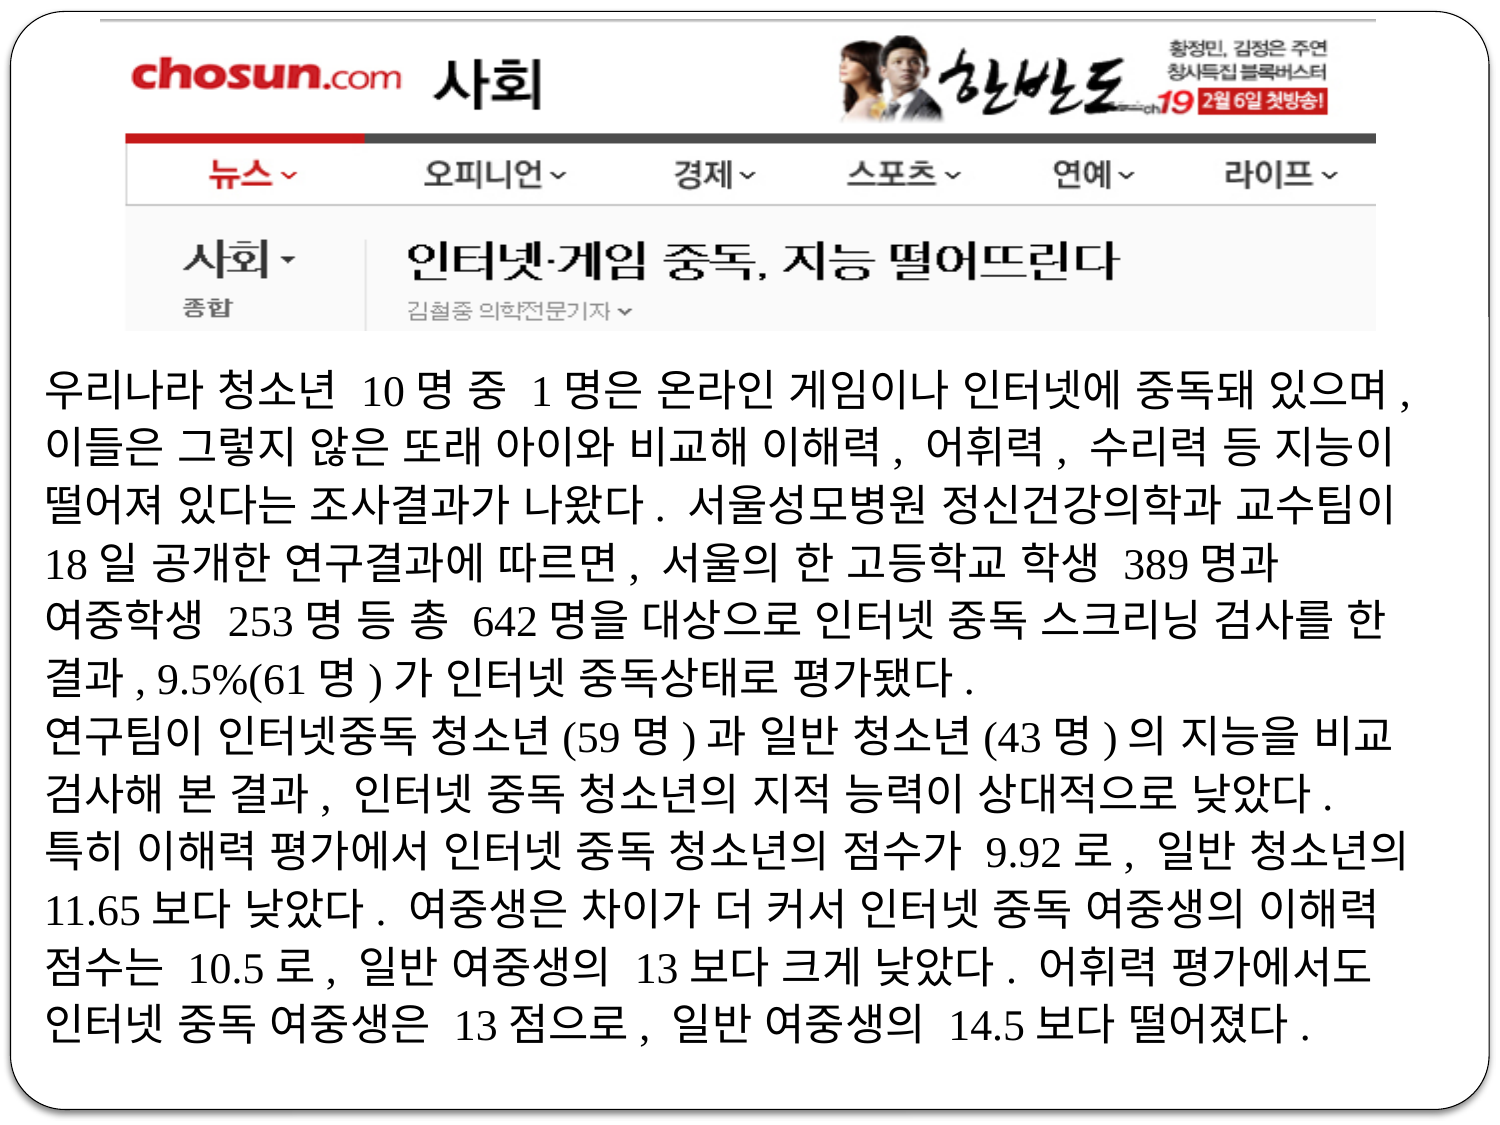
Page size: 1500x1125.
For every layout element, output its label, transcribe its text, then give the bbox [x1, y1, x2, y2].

text_box 우리나라 청소년 10명 중 1명은 온라인 게임이나 인터넷에 중독돼 있으며, 이들은 그렇지 않은 또래 아이와 비교해 이해력, 어휘력, 수리력 등 지능이 떨어져 있다는 조사결과가 나왔다. 서울성모병원 정신건강의학과 교수팀이 18일 공개한 연구결과에 따르면, 서울의 한 고등학교 학생 389명과 여중학생 253명 등 총 642명을 대상으로 인터넷 중독 스크리닝 검사를 한 결과, 9.5%(61명)가 인터넷 중독상태로 평가됐다. 연구팀이 인터넷중독 청소년(59명)과 일반 청소년(43명)의 지능을 비교 검사해 본 결과, 인터넷 중독 청소년의 지적 능력이 상대적으로 낮았다. 특히 이해력 평가에서 인터넷 중독 청소년의 점수가 9.92로, 일반 청소년의 11.65보다 낮았다. 여중생은 차이가 더 커서 인터넷 중독 여중생의 이해력 점수는 10.5로, 일반 여중생의 13보다 크게 낮았다. 어휘력 평가에서도 인터넷 중독 여중생은 13점으로, 일반 여중생의 14.5보다 떨어졌다. [29, 349, 1436, 1057]
picture [100, 18, 1377, 331]
